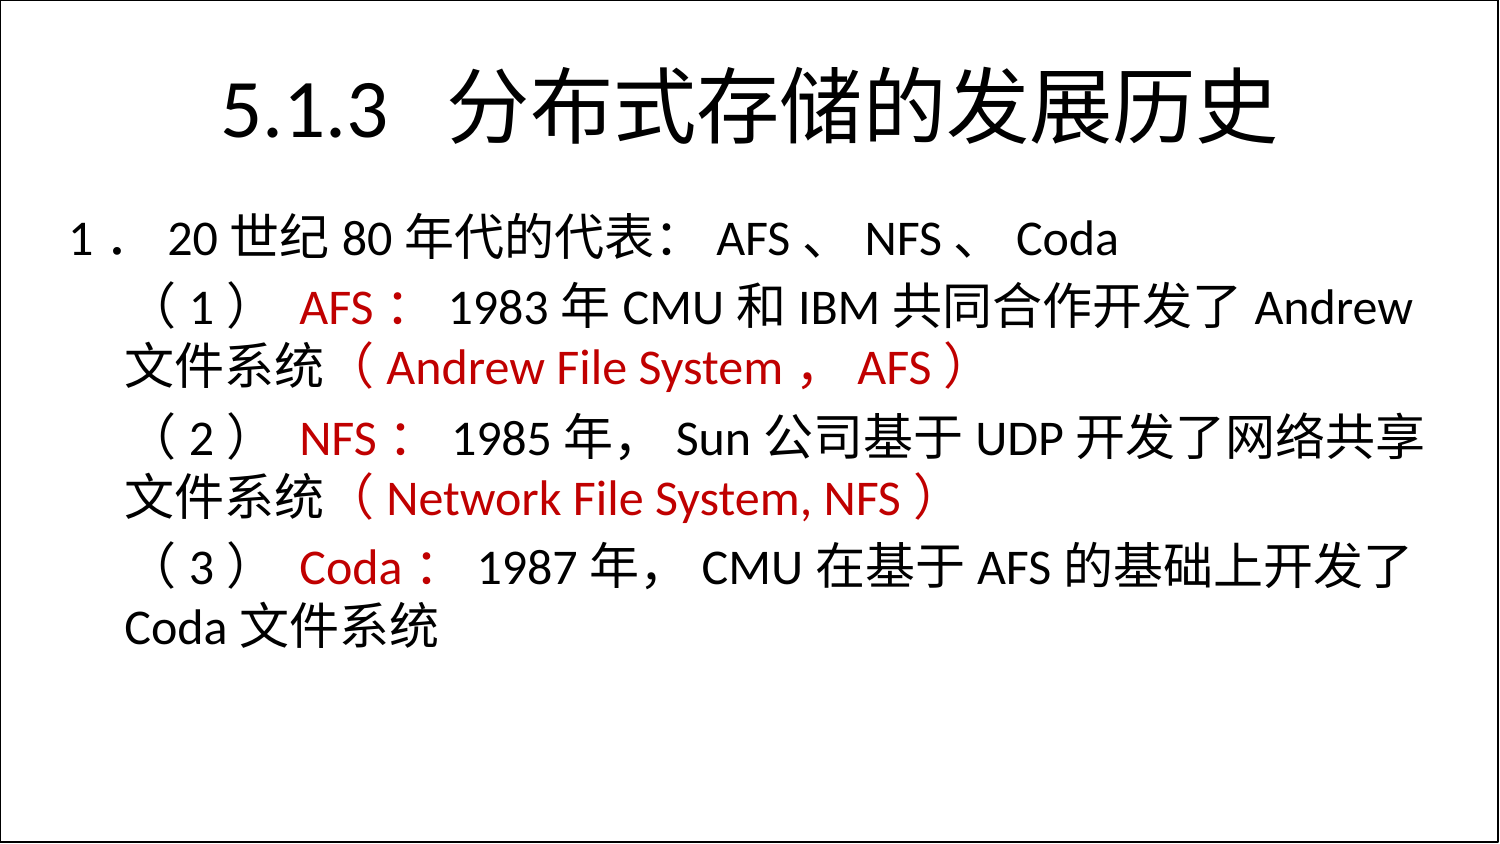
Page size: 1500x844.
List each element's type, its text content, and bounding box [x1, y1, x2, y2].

text_box 5.1.3 分布式存储的发展历史 [74, 33, 1425, 175]
list 1．20世纪80年代的代表：AFS、NFS、Coda （1） AFS：1983年CMU和IBM共同合作开发了Andrew文件系统（Andrew File System，AFS） （2） NFS：1985年，Sun公司基于UDP开发了网络共享文件系统（Network File System, NFS） （3） Coda：1987年，CMU在基于AFS的基础上开发了Coda文件系统 [53, 197, 1459, 836]
